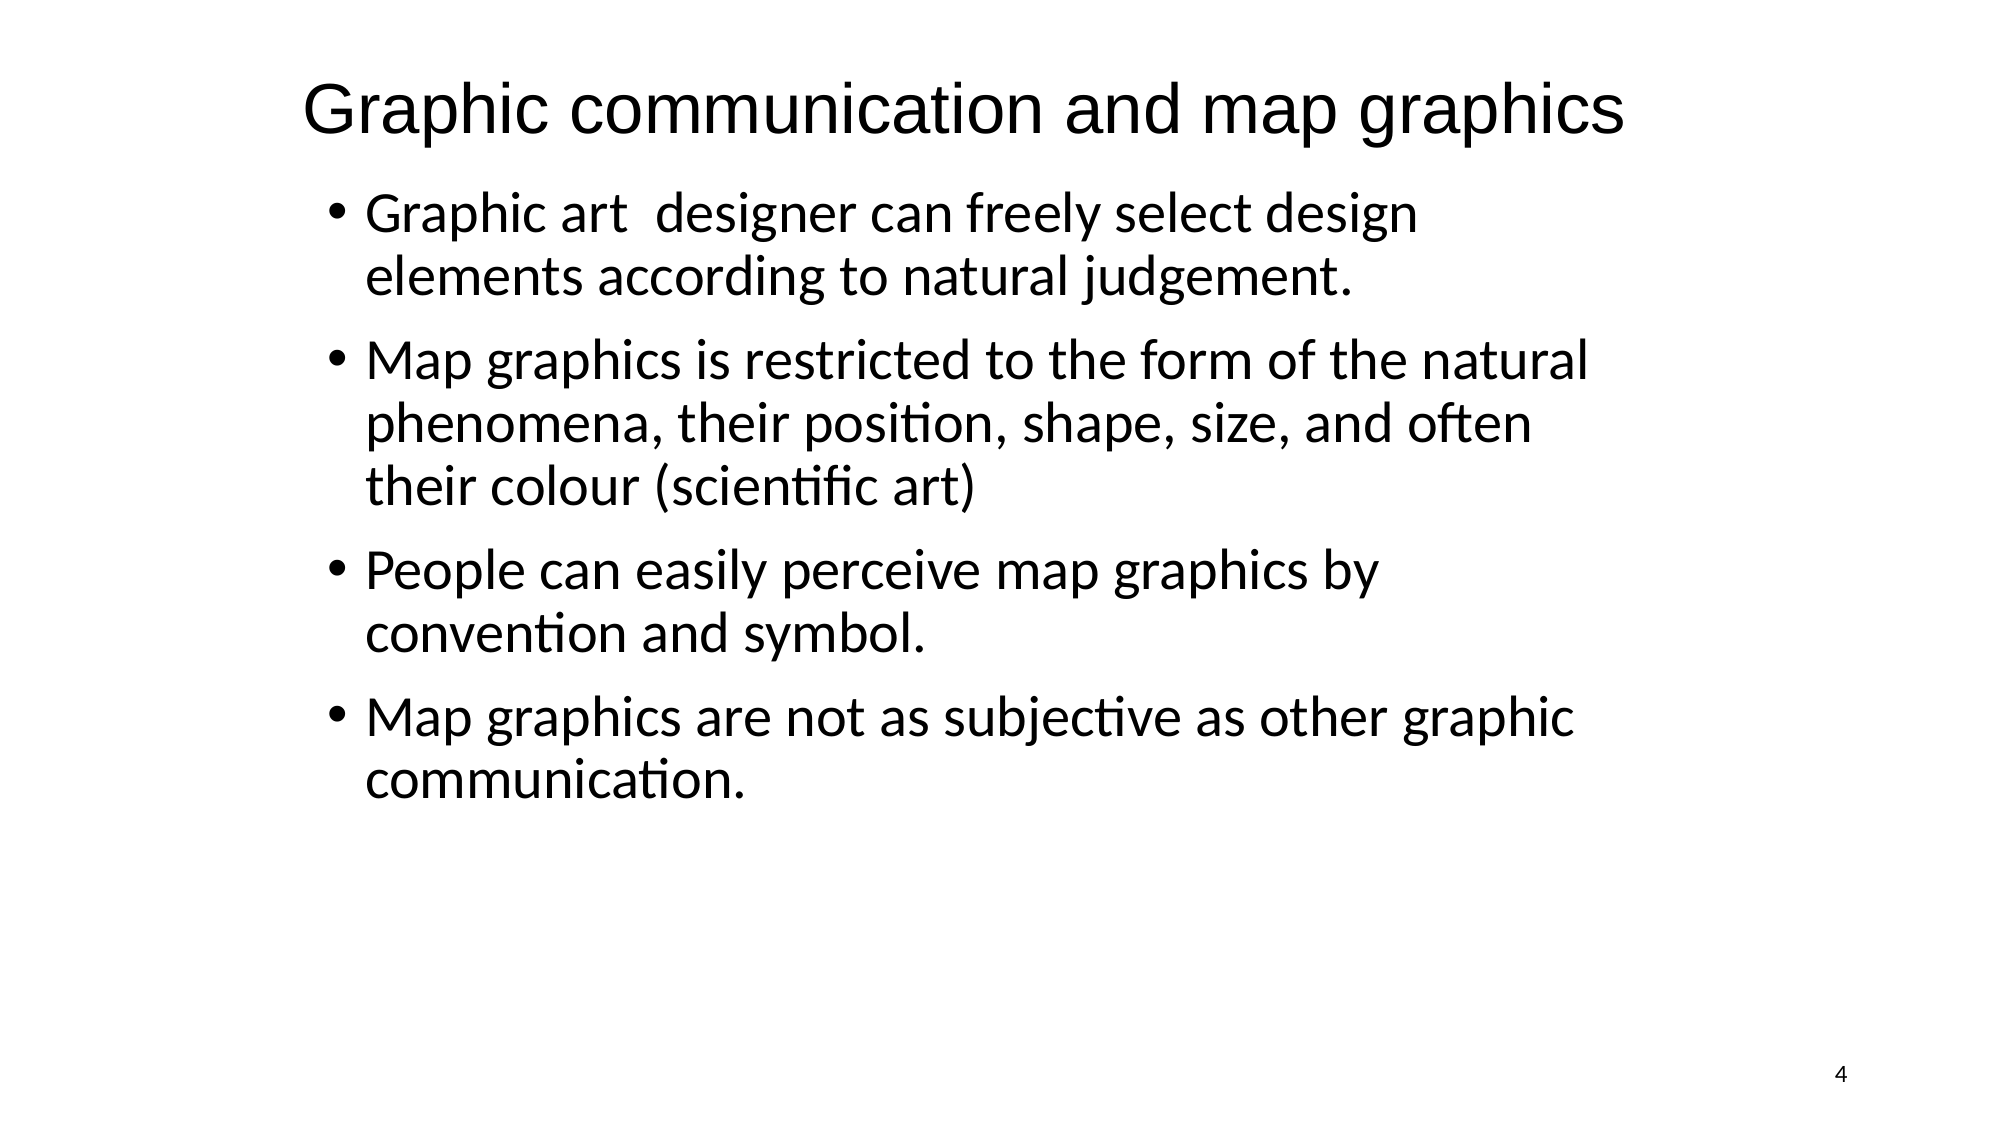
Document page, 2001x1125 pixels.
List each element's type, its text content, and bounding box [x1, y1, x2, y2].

slide_number 4 [1412, 1042, 1863, 1103]
list Graphic art designer can freely select design elements according to natural judgement. Map graphics is restricted to the form of the natural phenomena, their position, shape, size, and often their colour (scientific art) People can easily perceive map graphics by convention and symbol. Map graphics are not as subjective as other graphic communication. [312, 174, 1663, 1044]
title Graphic communication and map graphics [287, 45, 1675, 175]
